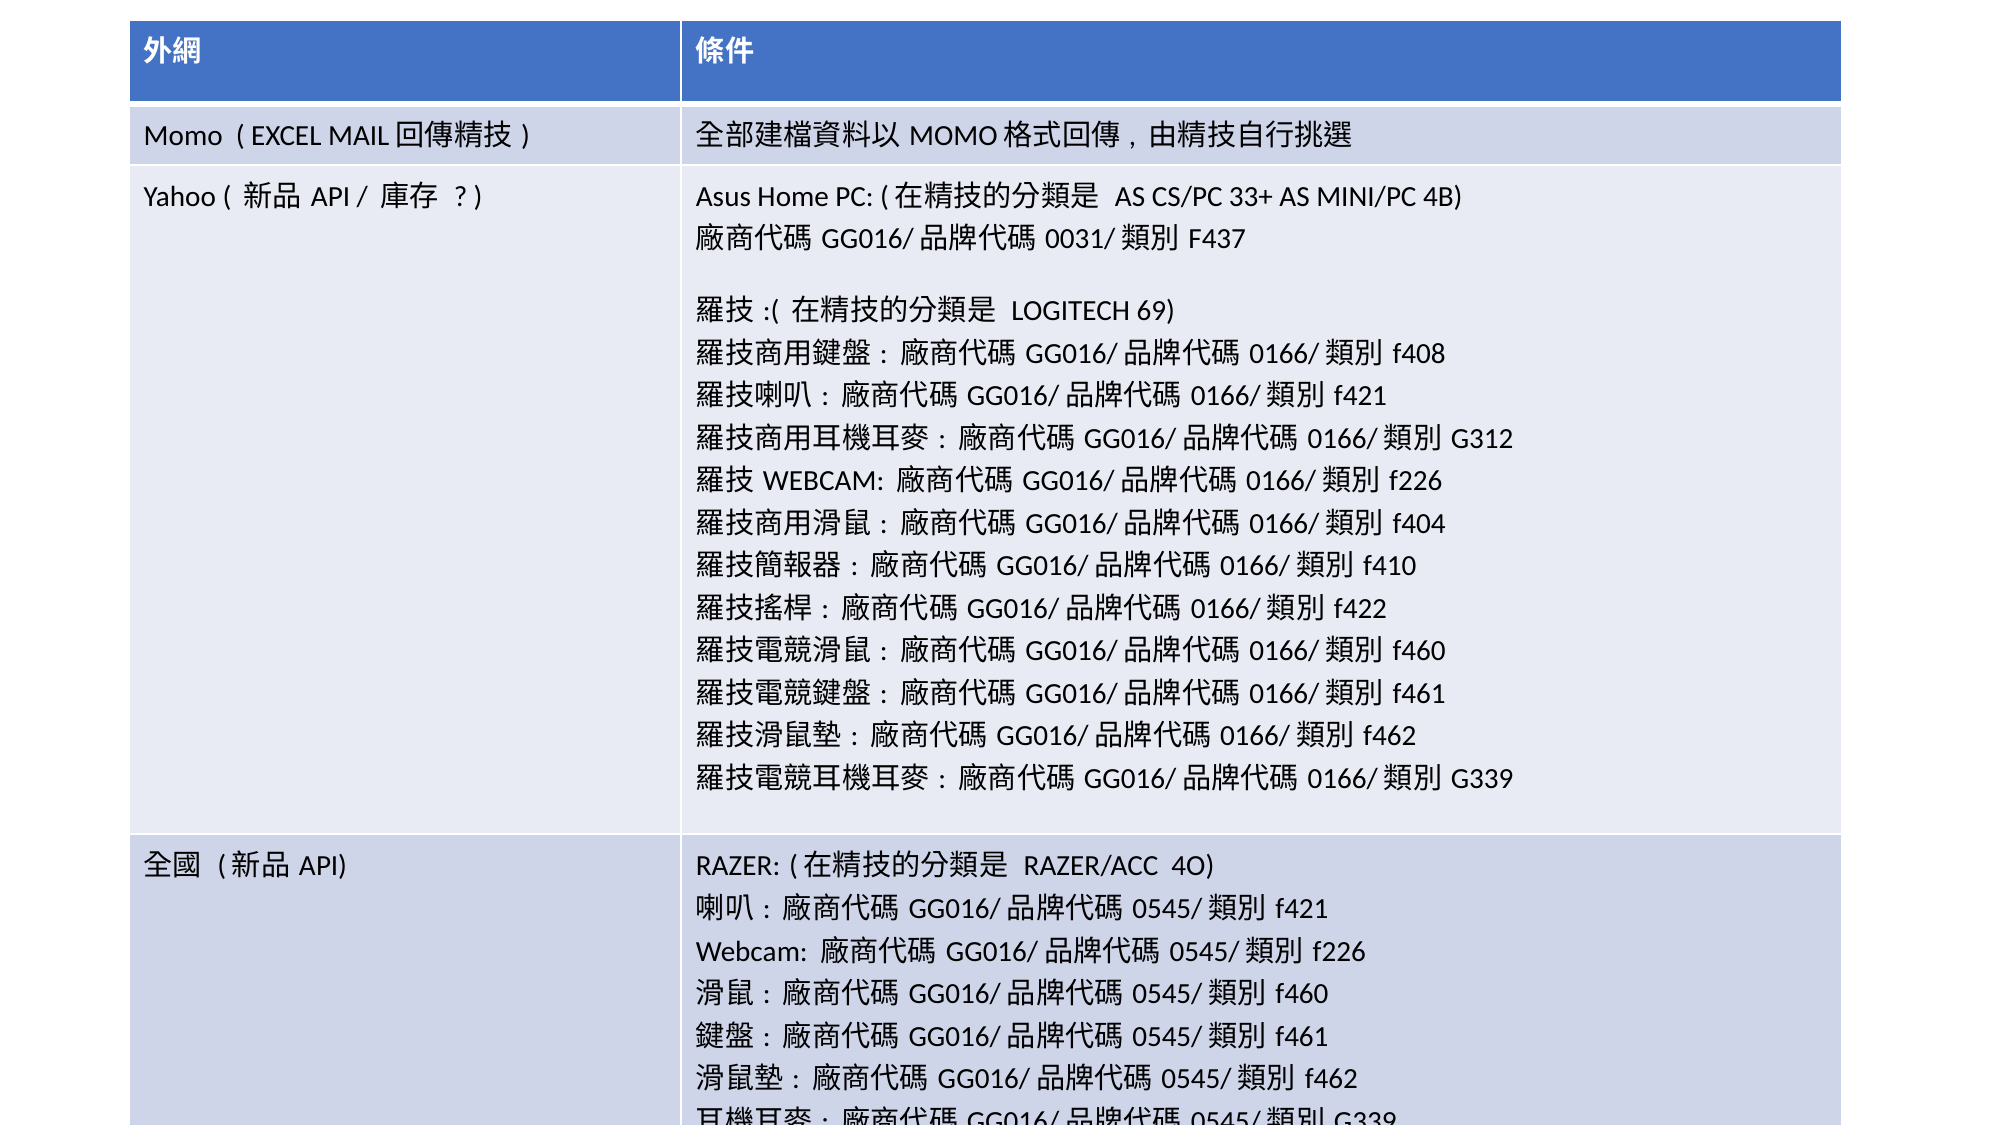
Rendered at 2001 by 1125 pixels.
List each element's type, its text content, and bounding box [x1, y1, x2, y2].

table_cell 全部建檔資料以MOMO格式回傳, 由精技自行挑選 [682, 107, 1841, 164]
table_cell Momo ( EXCEL MAIL回傳精技) [130, 107, 680, 164]
table_cell Asus Home PC: (在精技的分類是 AS CS/PC 33+ AS MINI/PC 4B) 廠商代碼GG016/品牌代碼0031/類別F437 羅技:( 在精技的分類是 LOGITECH 69) 羅技商用鍵盤: 廠商代碼GG016/品牌代碼0166/類別f408 羅技喇叭: 廠商代碼GG016/品牌代碼0166/類別f421 羅技商用耳機耳麥: 廠商代碼GG016/品牌代碼0166/類別G312 羅技WEBCAM: 廠商代碼GG016/品牌代碼0166/類別f226 羅技商用滑鼠: 廠商代碼GG016/品牌代碼0166/類別f404 羅技簡報器: 廠商代碼GG016/品牌代碼0166/類別f410 羅技搖桿: 廠商代碼GG016/品牌代碼0166/類別f422 羅技電競滑鼠: 廠商代碼GG016/品牌代碼0166/類別f460 羅技電競鍵盤: 廠商代碼GG016/品牌代碼0166/類別f461 羅技滑鼠墊: 廠商代碼GG016/品牌代碼0166/類別f462 羅技電競耳機耳麥: 廠商代碼GG016/品牌代碼0166/類別G339 [682, 166, 1841, 833]
table_cell 全國 (新品API) [130, 835, 680, 1125]
table_cell Yahoo ( 新品API / 庫存 ? ) [130, 166, 680, 833]
table_cell RAZER: (在精技的分類是 RAZER/ACC 4O) 喇叭: 廠商代碼GG016/品牌代碼0545/類別f421 Webcam: 廠商代碼GG016/品牌代碼0545/類別f226 滑鼠: 廠商代碼GG016/品牌代碼0545/類別f460 鍵盤: 廠商代碼GG016/品牌代碼0545/類別f461 滑鼠墊: 廠商代碼GG016/品牌代碼0545/類別f462 耳機耳麥: 廠商代碼GG016/品牌代碼0545/類別G339 [682, 835, 1841, 1125]
table_header 條件 [682, 21, 1841, 101]
table_header 外網 [130, 21, 680, 101]
